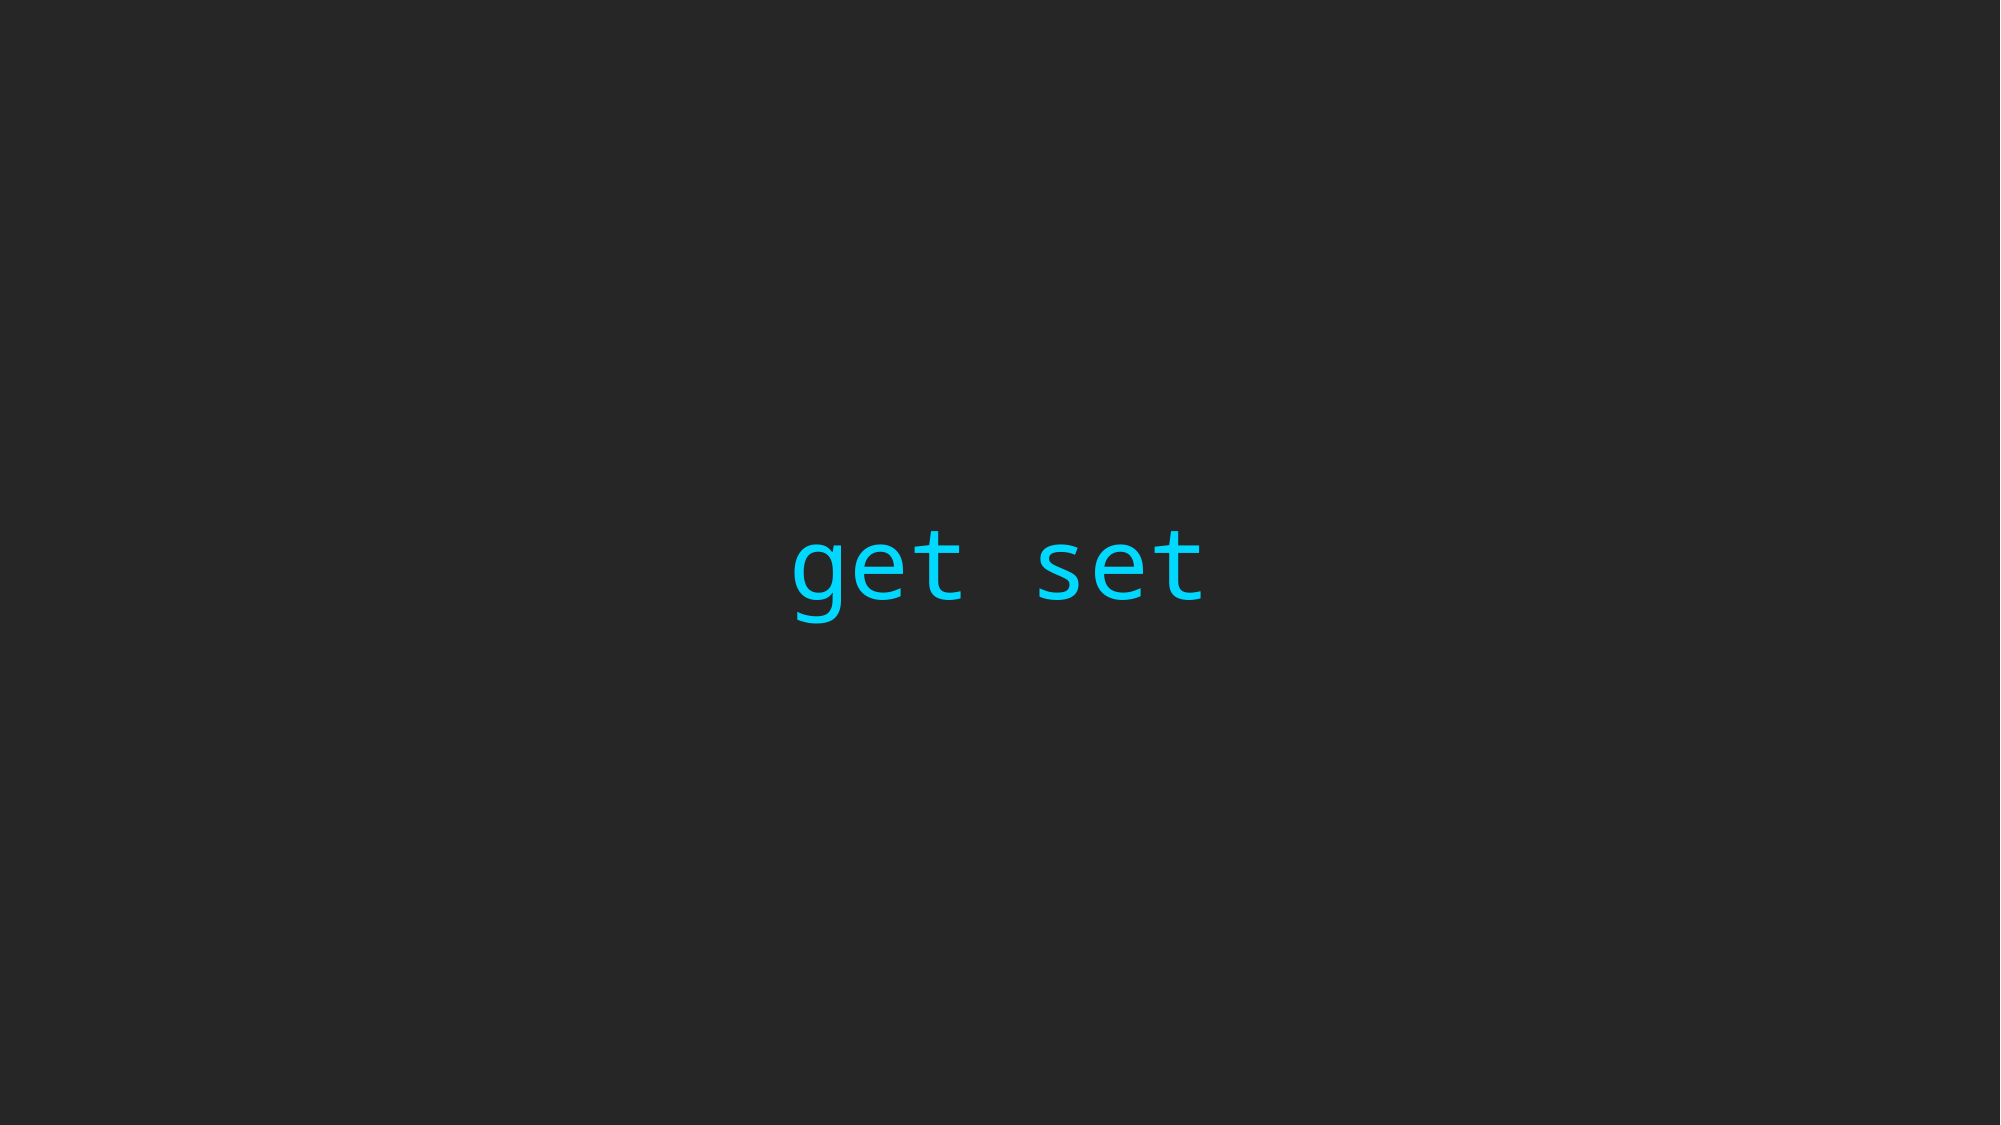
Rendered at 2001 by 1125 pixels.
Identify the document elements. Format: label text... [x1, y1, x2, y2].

text_box get set [775, 491, 1225, 627]
